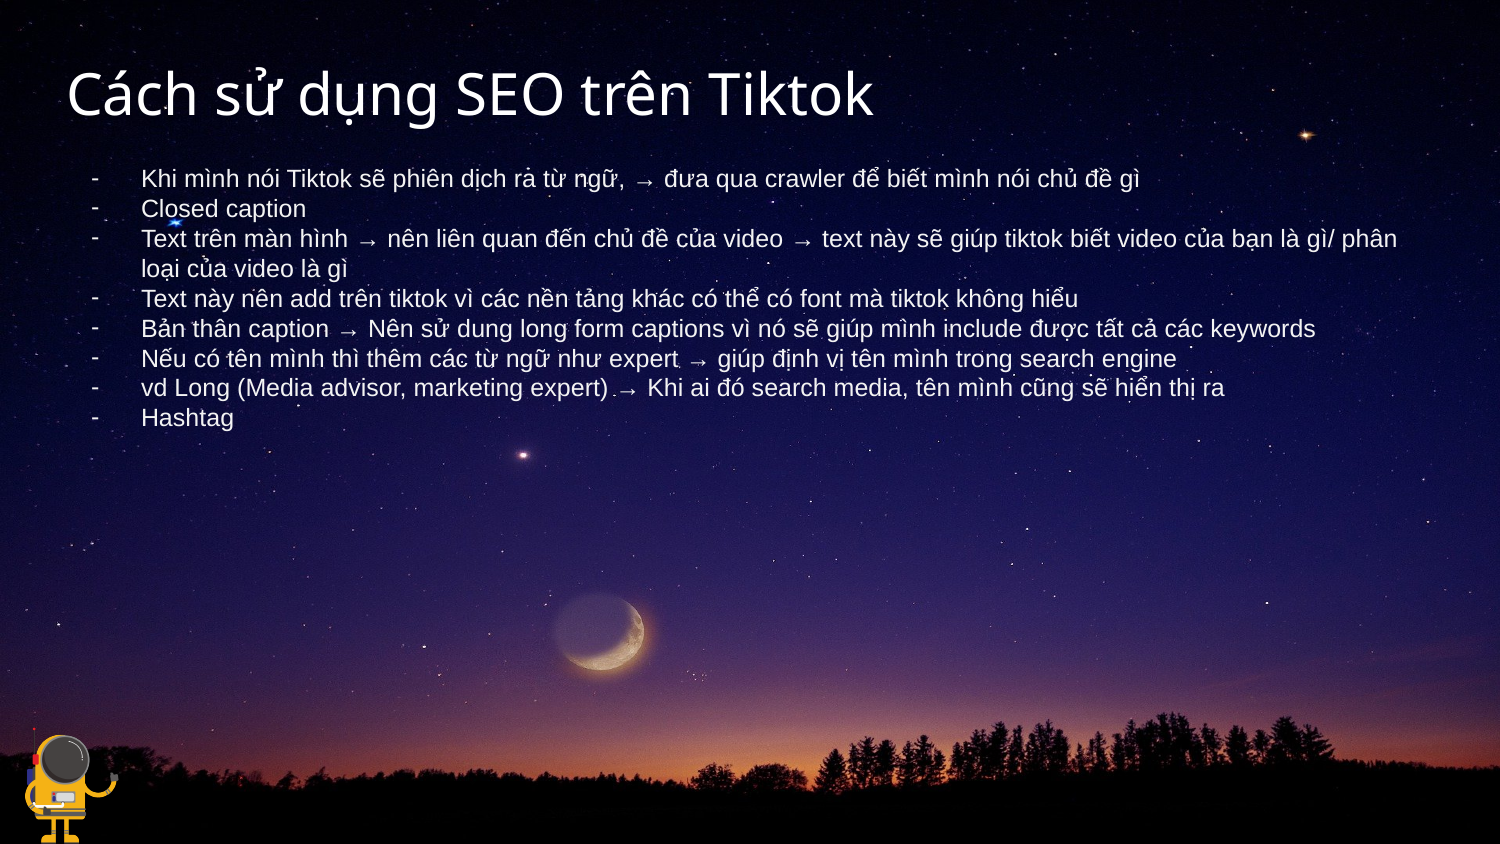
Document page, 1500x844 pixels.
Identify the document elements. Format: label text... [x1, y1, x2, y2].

title Cách sử dụng SEO trên Tiktok [51, 42, 1449, 137]
picture [0, 0, 1500, 844]
list Khi mình nói Tiktok sẽ phiên dịch ra từ ngữ, → đưa qua crawler để biết mình nói chủ đề gì Closed caption Text trên màn hình → nên liên quan đến chủ đề của video → text này sẽ giúp tiktok biết video của bạn là gì/ phân loại của video là gì Text này nên add trên tiktok vì các nền tảng khác có thể có font mà tiktok không hiểu Bản thân caption → Nên sử dung long form captions vì nó sẽ giúp mình include được tất cả các keywords Nếu có tên mình thì thêm các từ ngữ như expert → giúp định vị tên mình trong search engine vd Long (Media advisor, marketing expert) → Khi ai đó search media, tên mình cũng sẽ hiển thị ra Hashtag [51, 147, 1449, 708]
